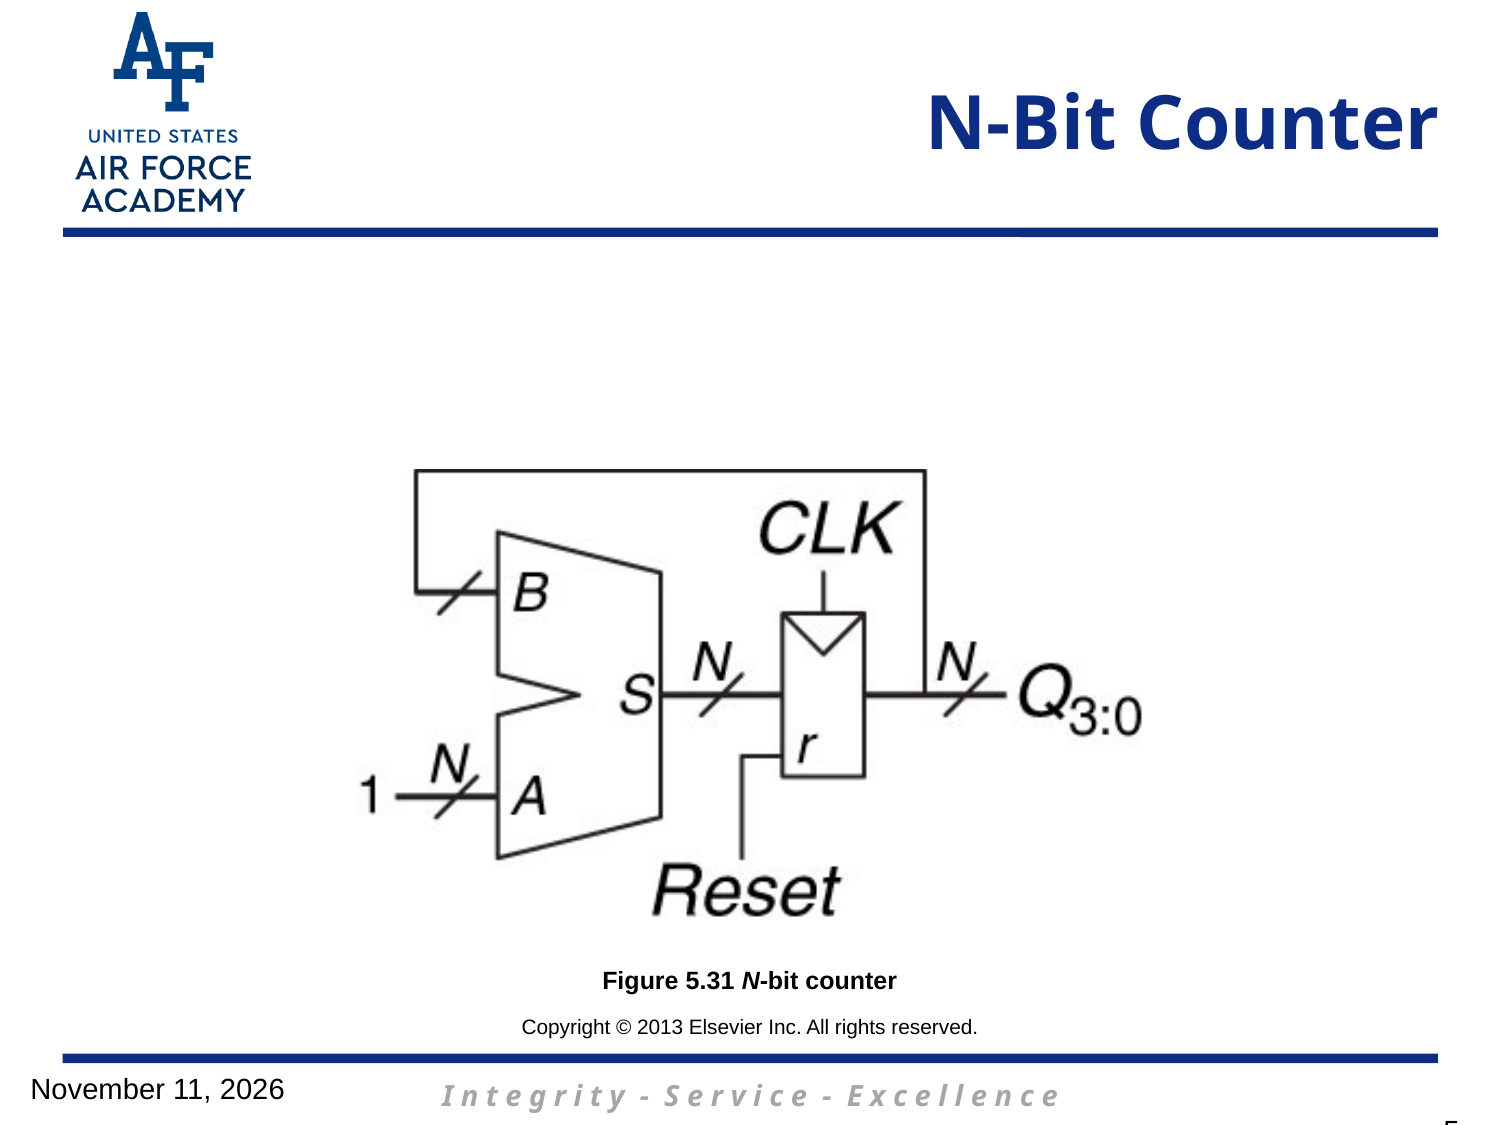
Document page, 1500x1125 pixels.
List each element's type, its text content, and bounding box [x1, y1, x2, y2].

title N-Bit Counter [299, 29, 1456, 211]
text_box Figure 5.31 N-bit counter [587, 957, 913, 1002]
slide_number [15, 1028, 366, 1107]
picture [75, 12, 251, 212]
text_box Copyright © 2013 Elsevier Inc. All rights reserved. [472, 1005, 1028, 1066]
picture [356, 469, 1144, 933]
slide_number 5 [1402, 1069, 1500, 1125]
